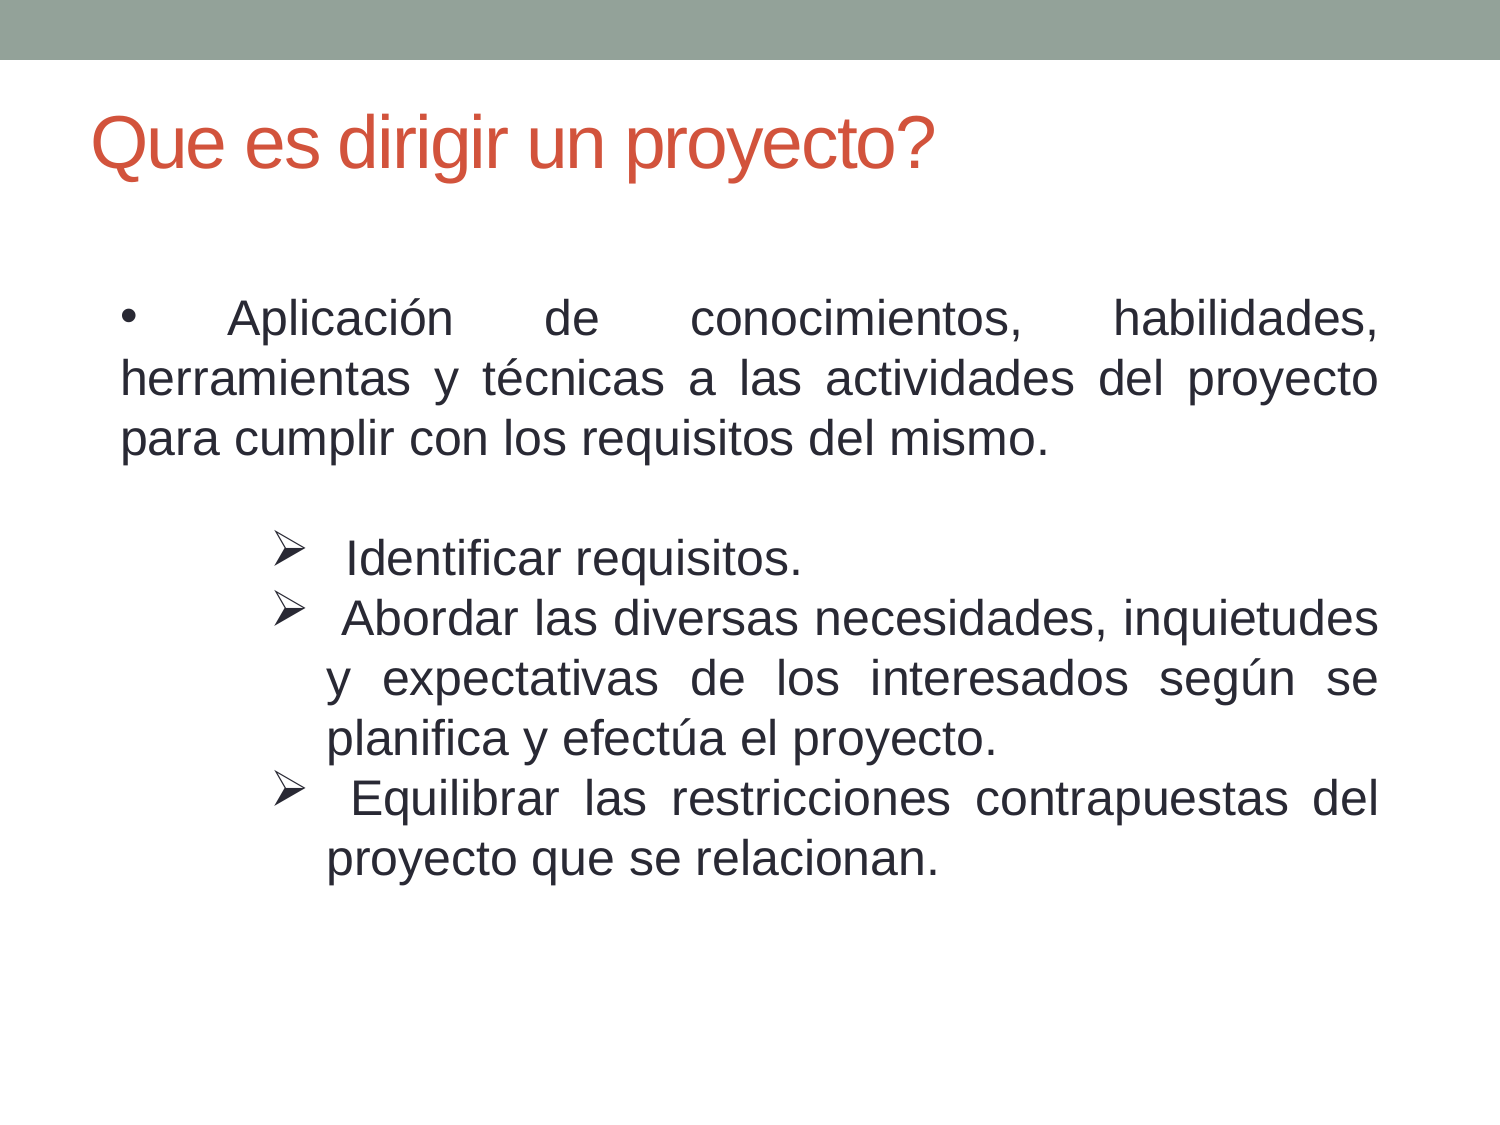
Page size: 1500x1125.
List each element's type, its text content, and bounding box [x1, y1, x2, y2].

title Que es dirigir un proyecto? [75, 37, 1425, 241]
text_box Aplicación de conocimientos, habilidades, herramientas y técnicas a las actividades del proyecto para cumplir con los requisitos del mismo. Identificar requisitos. Abordar las diversas necesidades, inquietudes y expectativas de los interesados según se planifica y efectúa el proyecto. Equilibrar las restricciones contrapuestas del proyecto que se relacionan. [105, 277, 1395, 1073]
